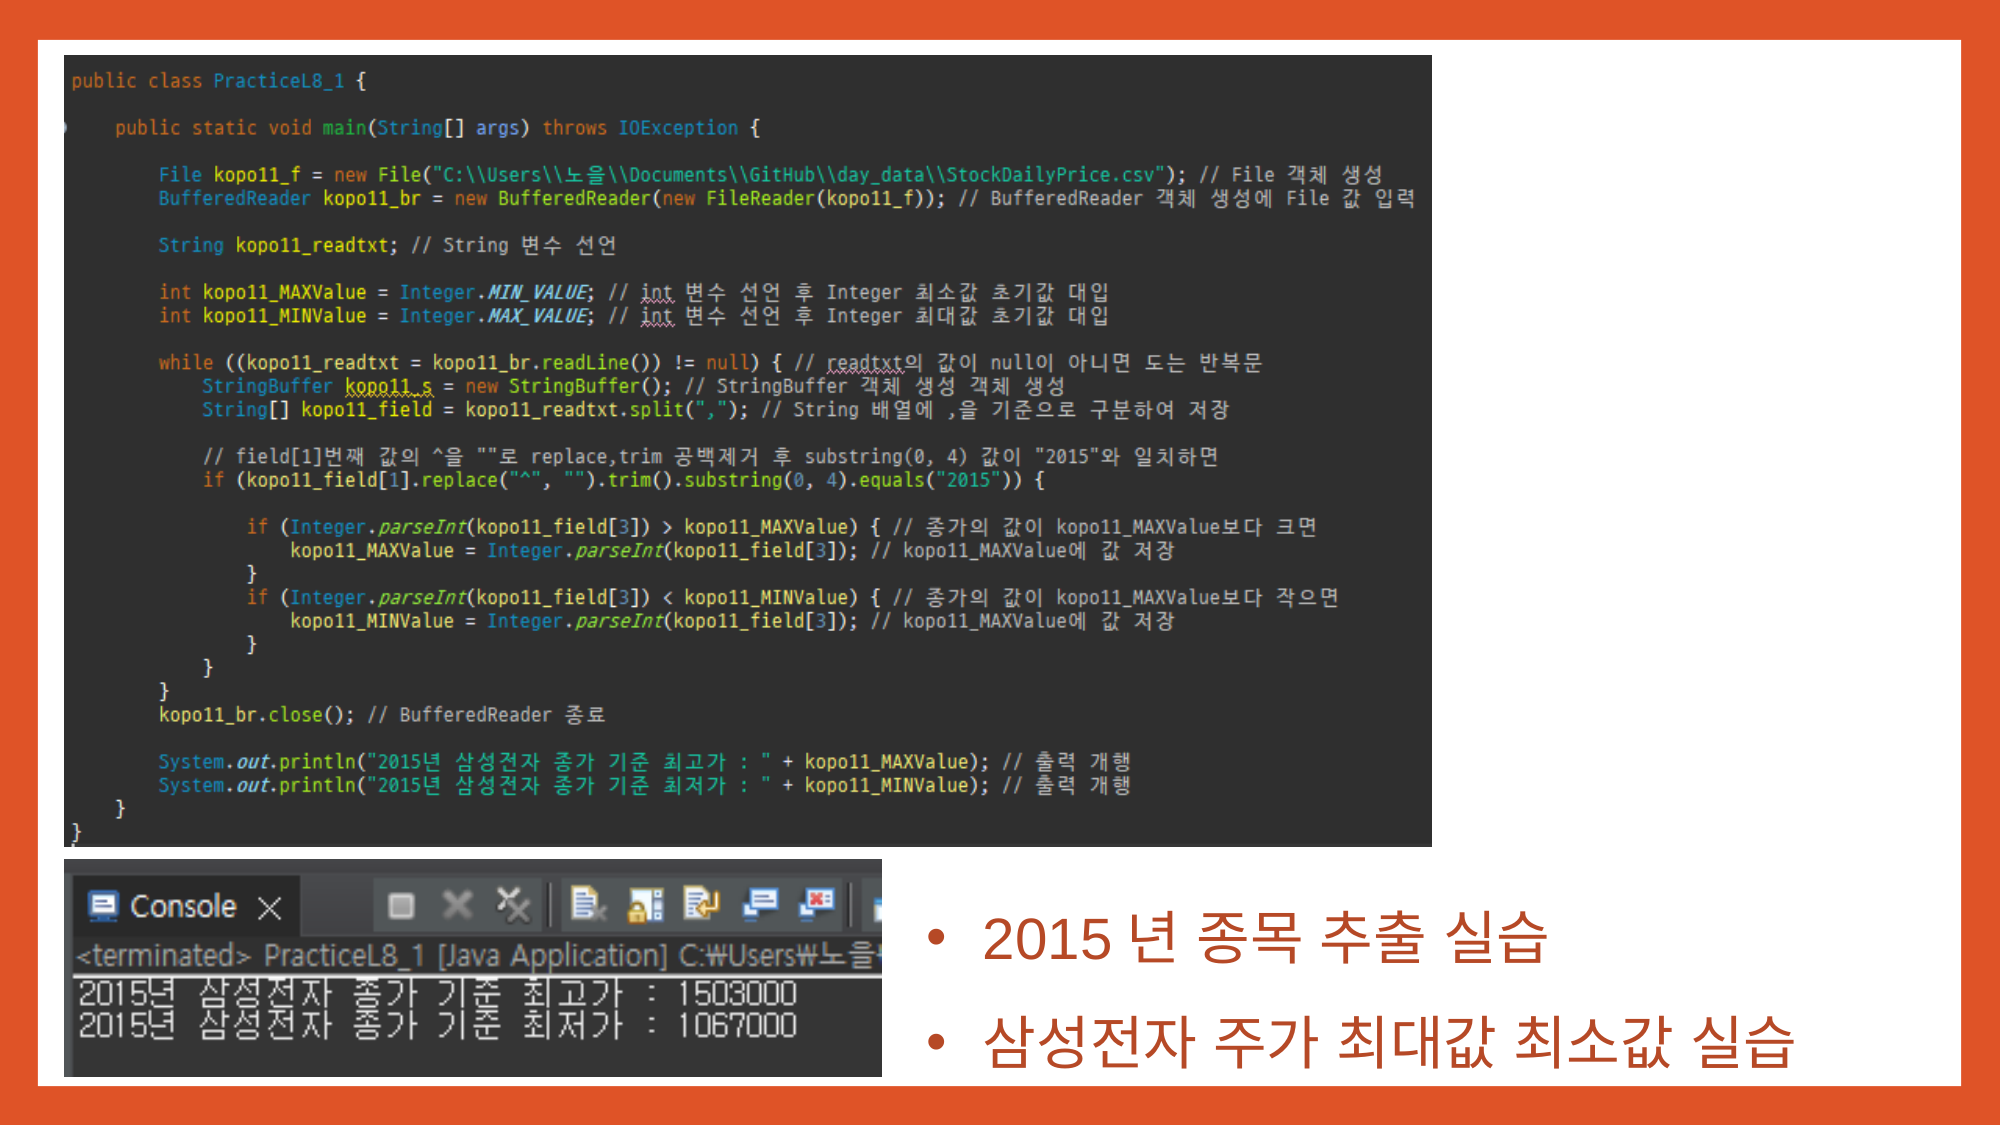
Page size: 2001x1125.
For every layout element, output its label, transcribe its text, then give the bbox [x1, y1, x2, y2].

text_box 2015년 종목 추출 실습 삼성전자 주가 최대값 최소값 실습 [911, 859, 1951, 1084]
picture [63, 858, 883, 1077]
picture [63, 55, 1432, 847]
